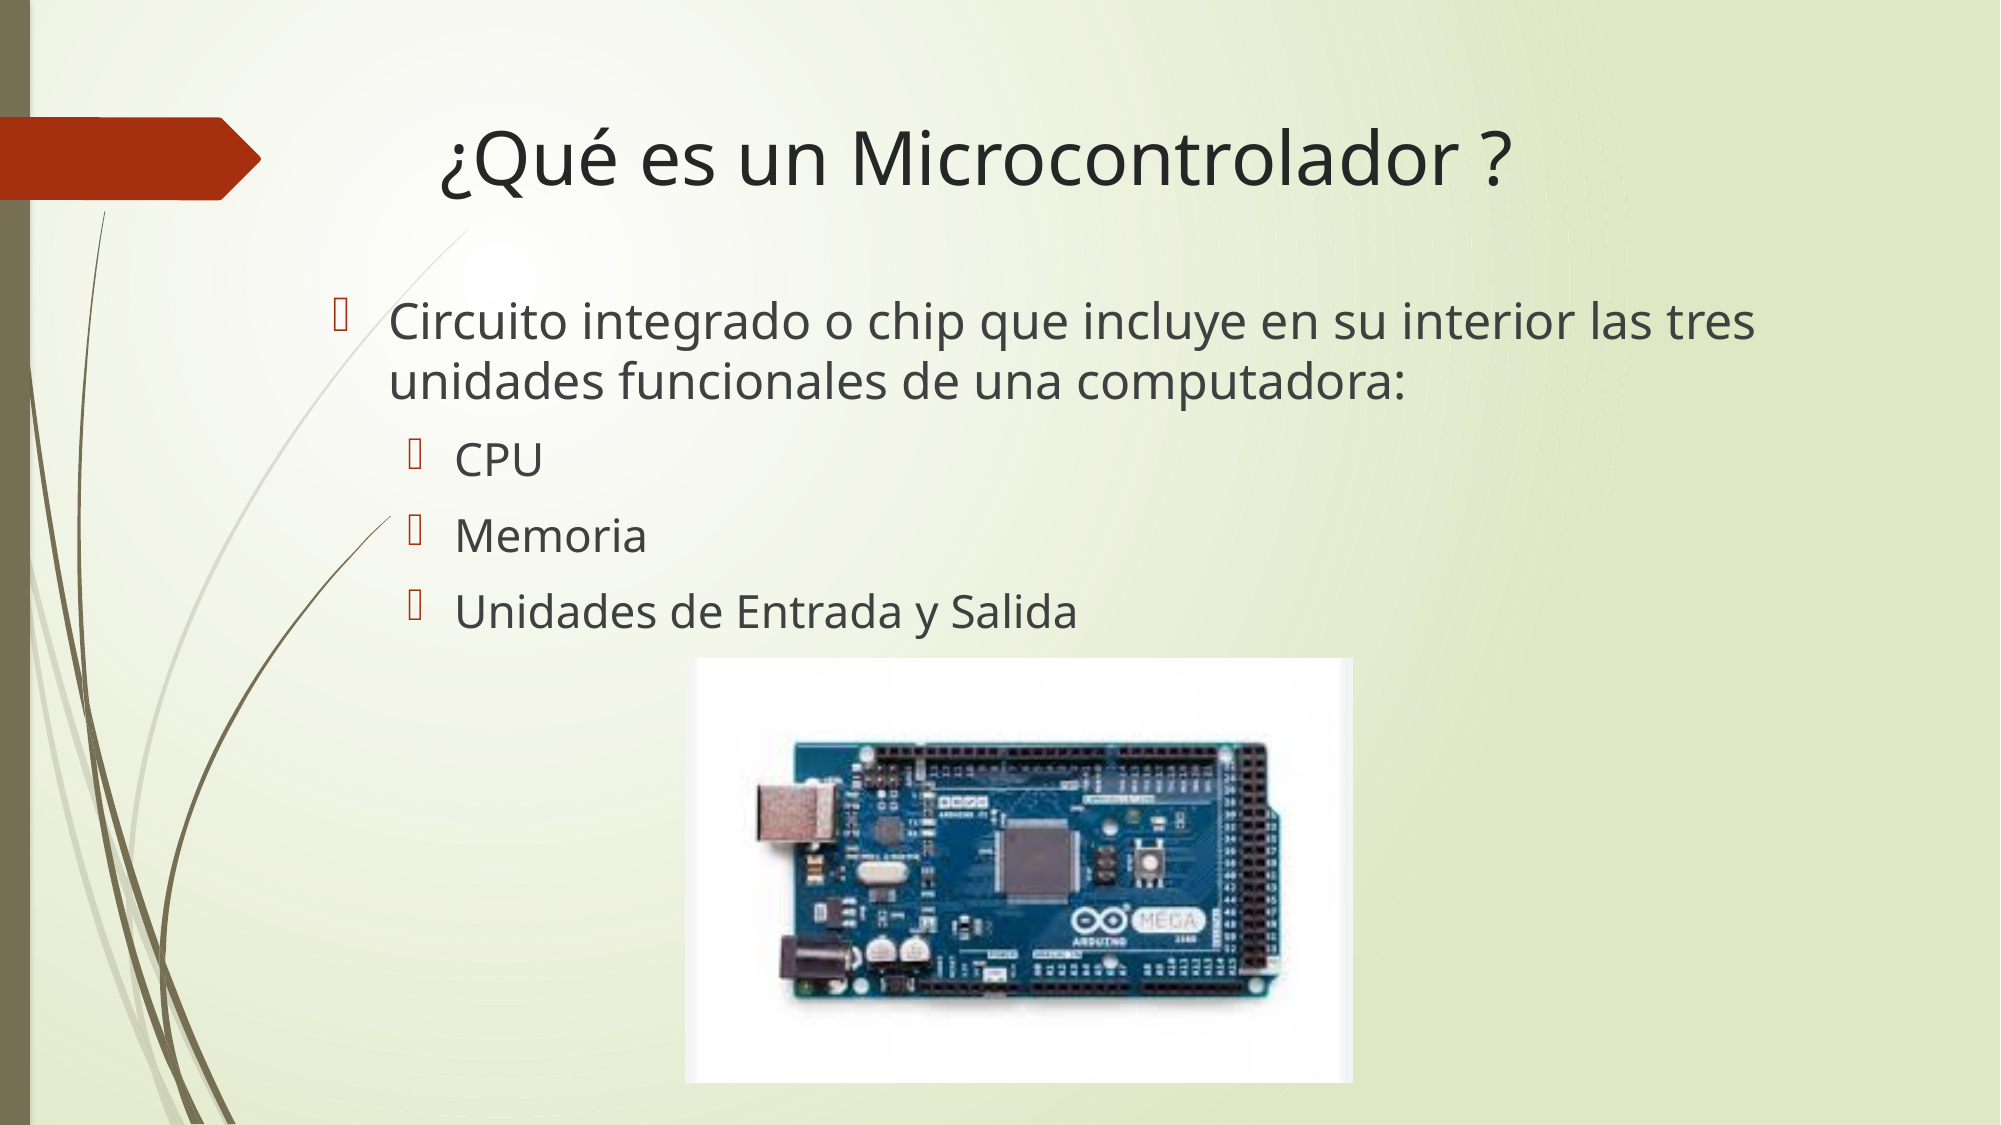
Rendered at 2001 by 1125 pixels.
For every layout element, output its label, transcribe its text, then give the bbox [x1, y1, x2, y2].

title ¿Qué es un Microcontrolador ? [425, 102, 1888, 313]
picture [685, 658, 1353, 1083]
list Circuito integrado o chip que incluye en su interior las tres unidades funcionales de una computadora: CPU Memoria Unidades de Entrada y Salida [317, 282, 1780, 903]
